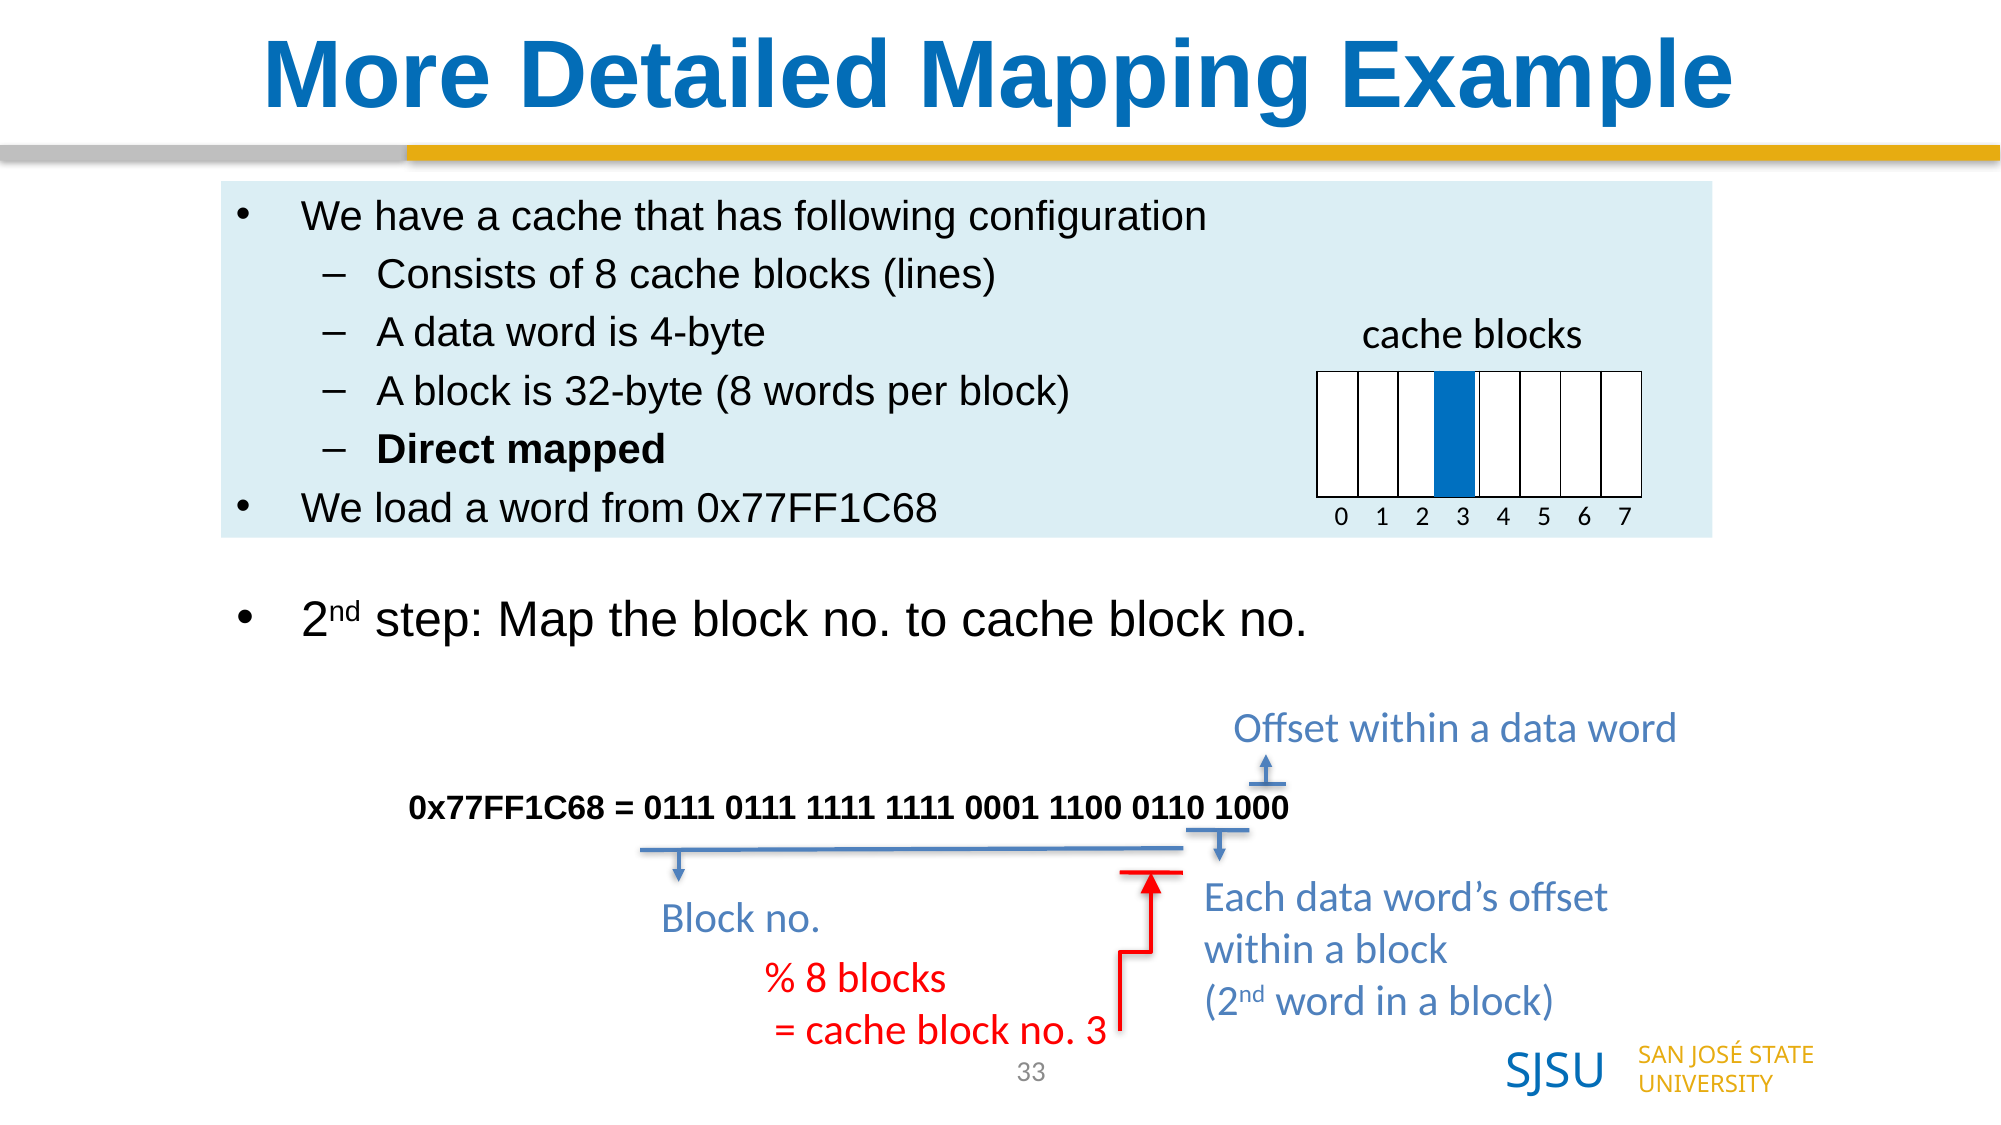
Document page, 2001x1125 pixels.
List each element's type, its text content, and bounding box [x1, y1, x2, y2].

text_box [639, 847, 1184, 950]
list 2nd step: Map the block no. to cache block no. [221, 578, 1779, 1005]
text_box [1055, 936, 1216, 968]
table_cell 1 [1358, 498, 1398, 567]
slide_number 33 [797, 1040, 1265, 1100]
text_box cache blocks [1347, 298, 1598, 365]
table_header [1475, 372, 1479, 496]
table_header [1480, 372, 1519, 496]
table_cell 4 [1479, 498, 1520, 567]
table_header [1434, 371, 1475, 497]
table_cell 2 [1398, 498, 1439, 567]
table_cell 7 [1601, 498, 1641, 567]
table_cell 3 [1439, 498, 1479, 567]
table_header [1359, 372, 1397, 496]
title More Detailed Mapping Example [99, 11, 1900, 126]
text_box We have a cache that has following configuration Consists of 8 cache blocks (lines) A data word is 4-byte A block is 32-byte (8 words per block) Direct mapped We load a word from 0x77FF1C68 [221, 181, 1713, 538]
table_header [1602, 372, 1641, 496]
table_cell 6 [1560, 498, 1601, 567]
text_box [1185, 829, 1638, 1034]
table_header [1318, 372, 1357, 496]
table_cell 0 [1317, 498, 1358, 567]
text_box 0x77FF1C68 = 0111 0111 1111 1111 0001 1100 0110 1000 [379, 779, 1318, 835]
table_header [1521, 372, 1560, 496]
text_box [1218, 691, 1723, 785]
table_header [1561, 372, 1600, 496]
table_cell [749, 955, 1123, 1035]
table_header [1399, 372, 1434, 496]
table_cell 5 [1520, 498, 1560, 567]
text_box % 8 blocks = cache block no. 3 [749, 958, 1123, 1061]
